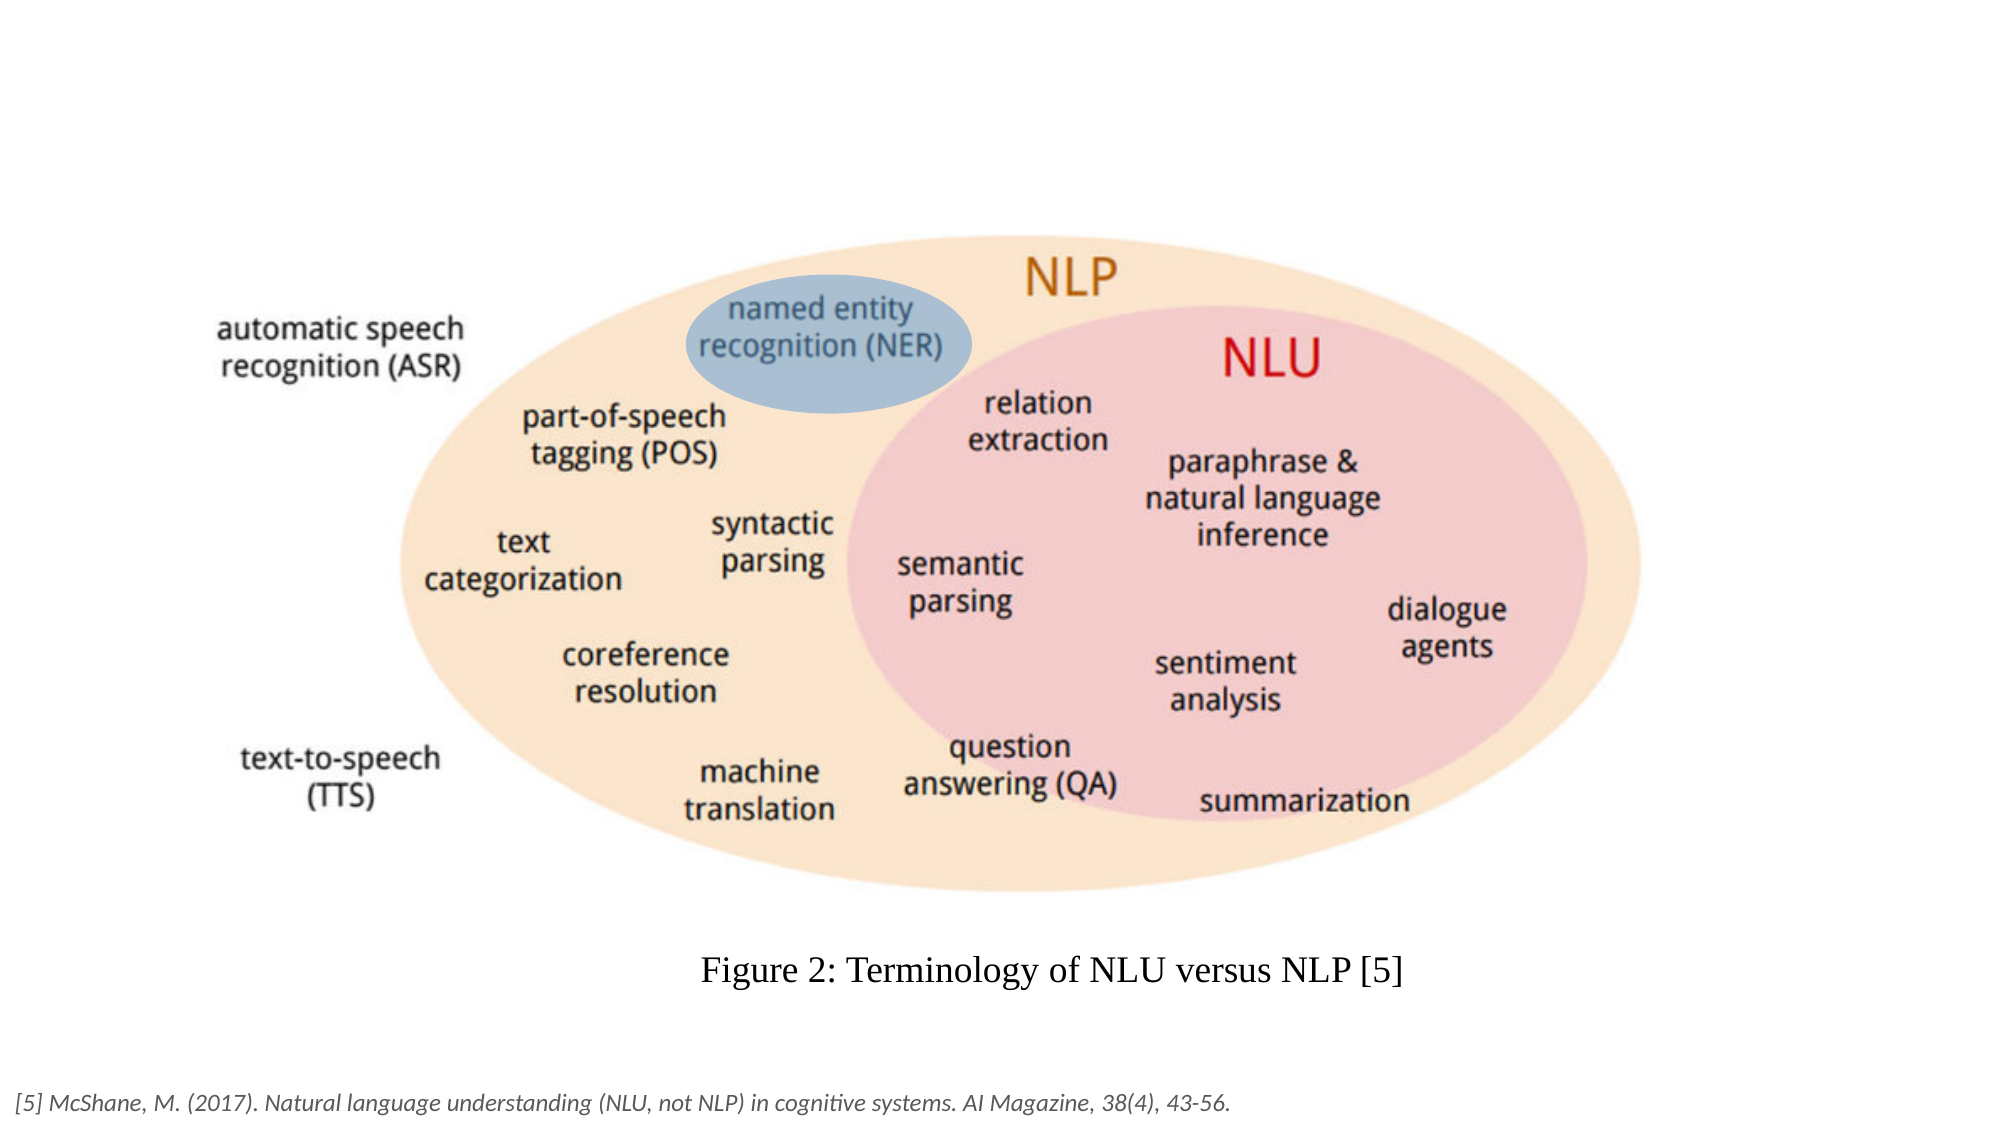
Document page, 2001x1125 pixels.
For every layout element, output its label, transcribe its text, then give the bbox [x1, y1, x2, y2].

text_box Figure 2: Terminology of NLU versus NLP [5] [685, 937, 1686, 998]
text_box [5] McShane, M. (2017). Natural language understanding (NLU, not NLP) in cognitive systems. AI Magazine, 38(4), 43-56. [0, 1079, 1318, 1125]
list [214, 233, 1645, 897]
